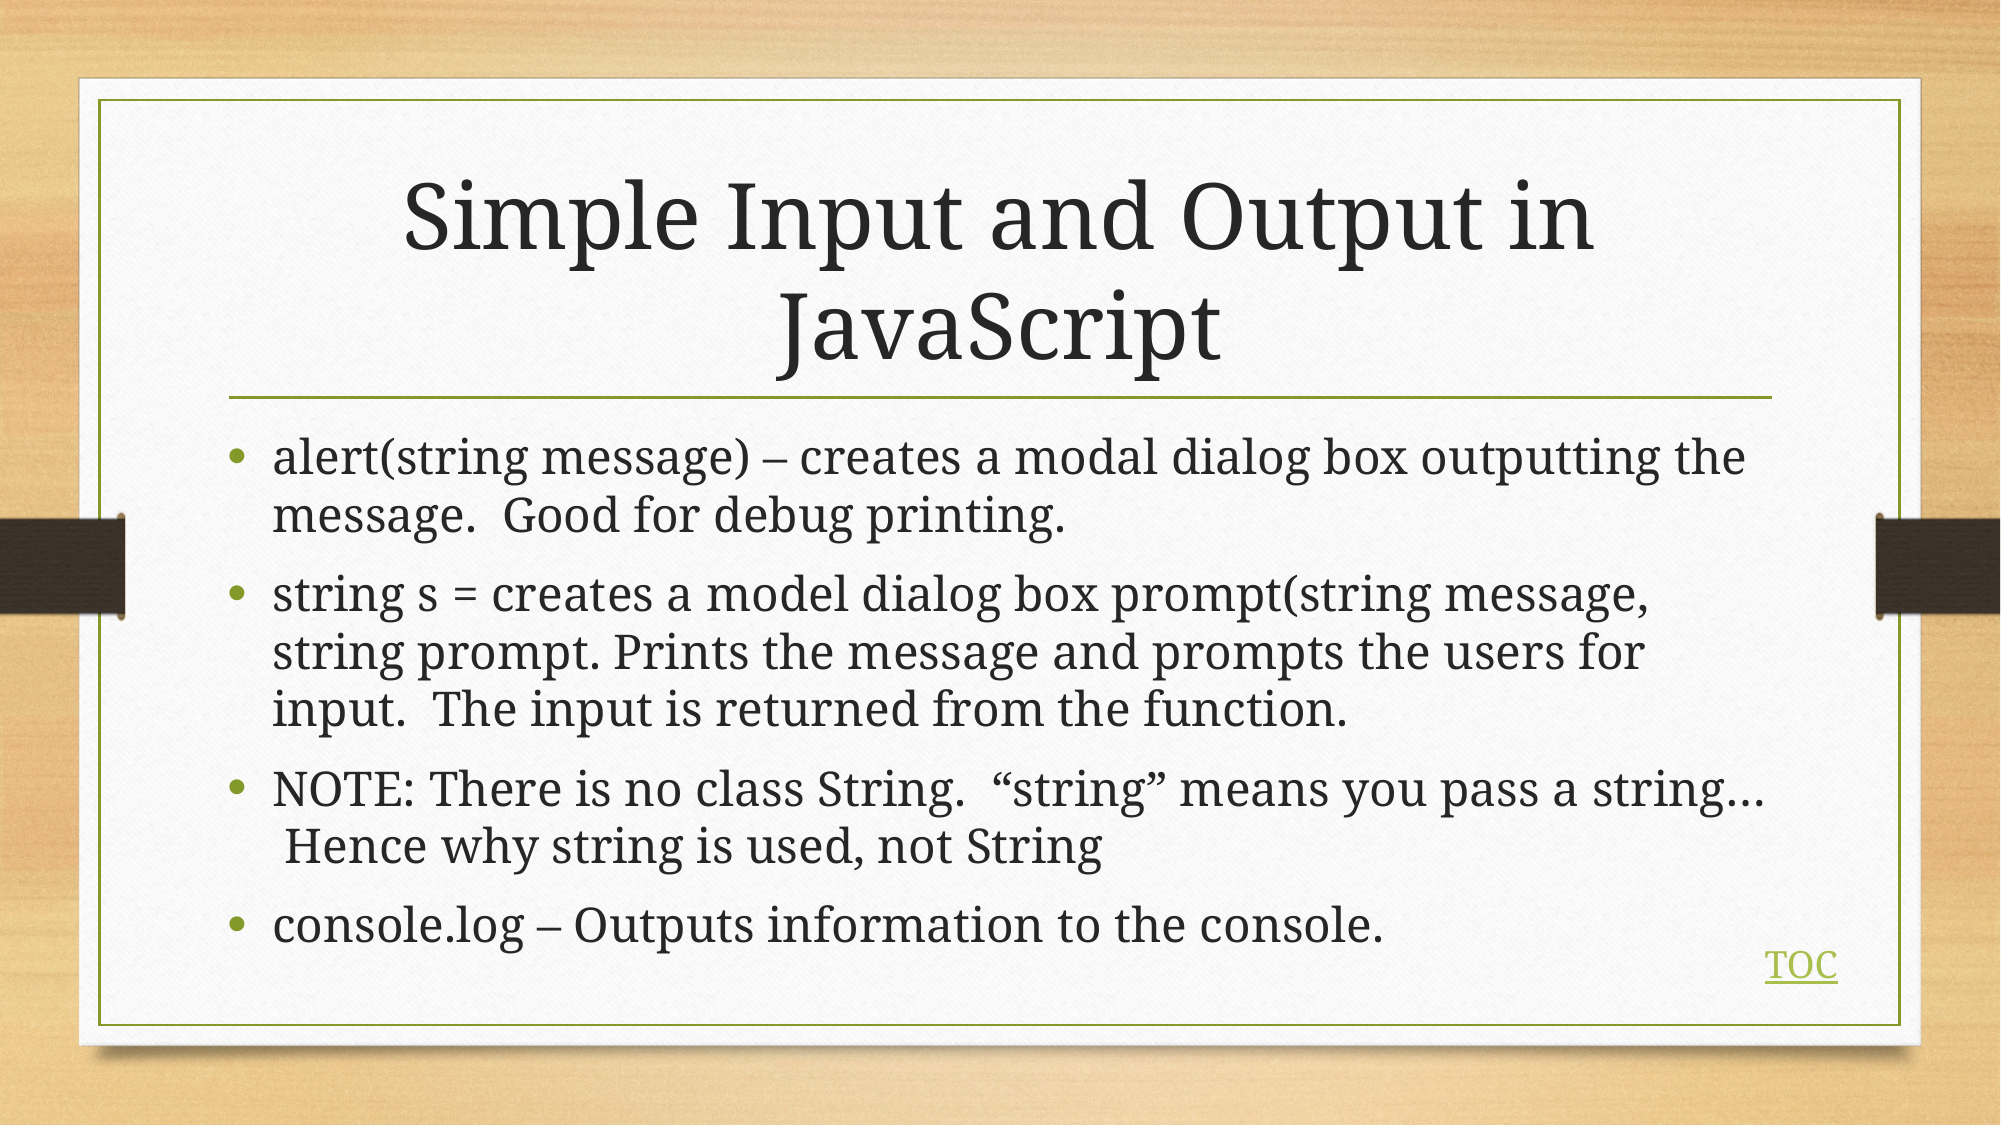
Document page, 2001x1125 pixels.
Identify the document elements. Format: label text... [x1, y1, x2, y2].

list alert(string message) – creates a modal dialog box outputting the message. Good for debug printing. string s = creates a model dialog box prompt(string message, string prompt. Prints the message and prompts the users for input. The input is returned from the function. NOTE: There is no class String. “string” means you pass a string… Hence why string is used, not String console.log – Outputs information to the console. [212, 419, 1788, 964]
title Simple Input and Output in JavaScript [212, 161, 1788, 375]
picture [0, 0, 2001, 1125]
text_box TOC [1749, 933, 1884, 1000]
